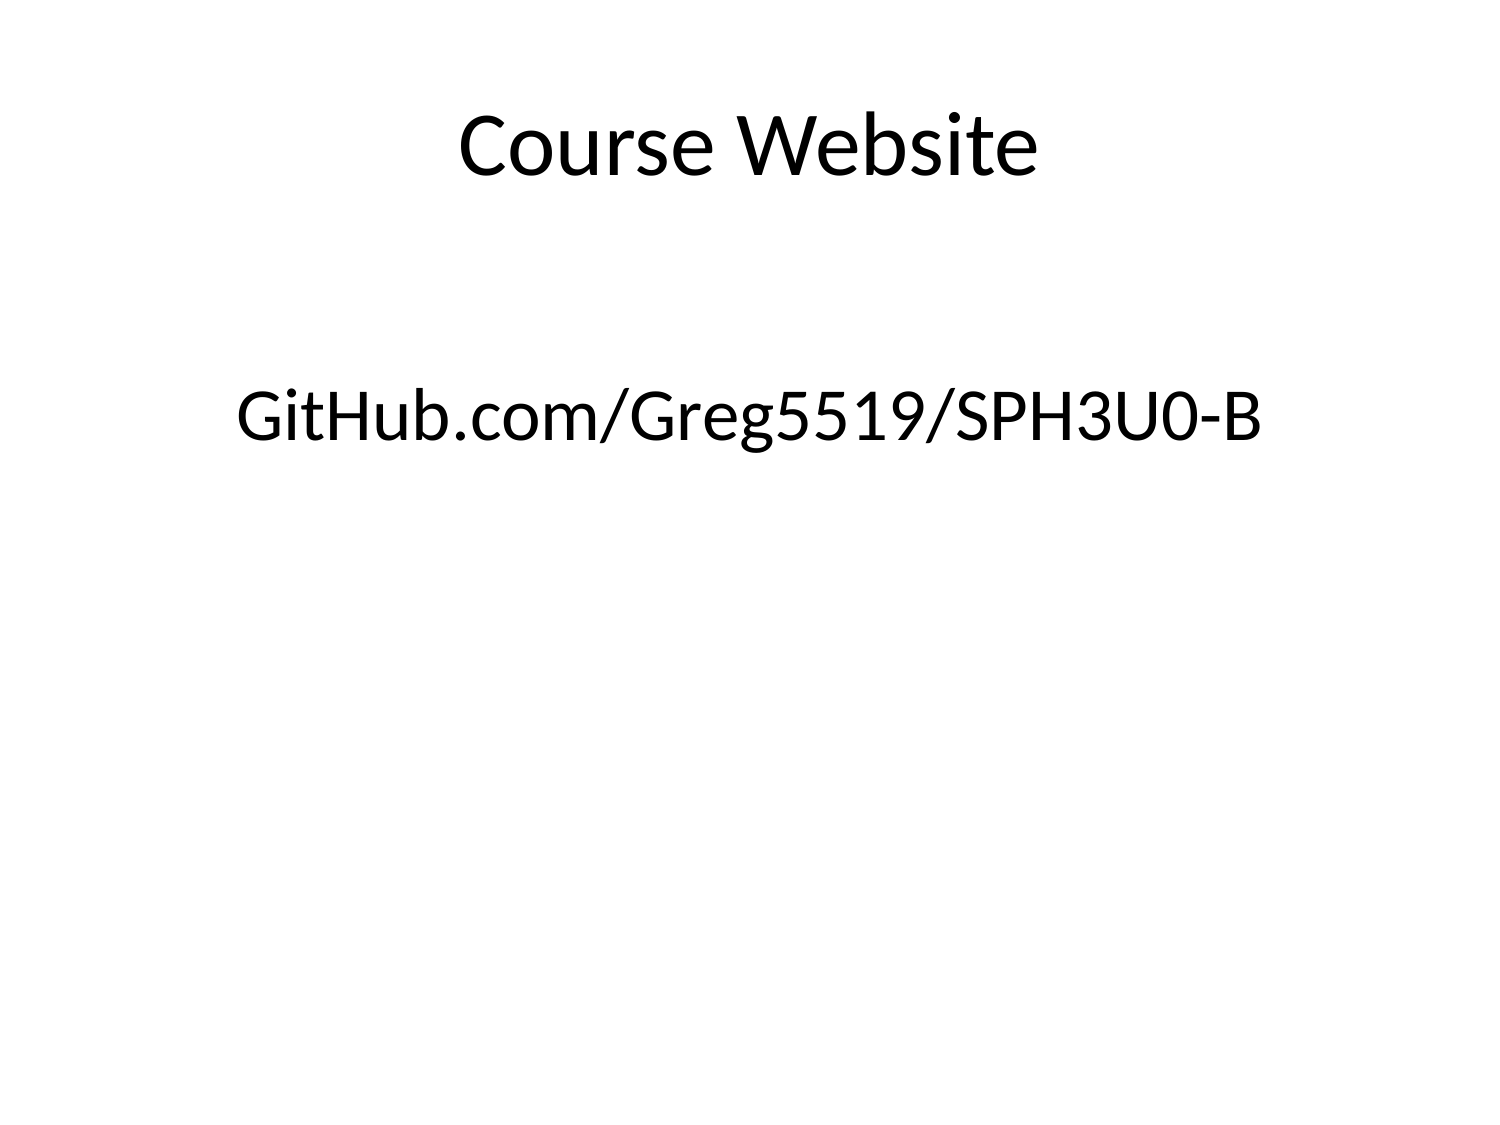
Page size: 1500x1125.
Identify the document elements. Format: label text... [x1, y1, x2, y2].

list GitHub.com/Greg5519/SPH3U0-B [75, 262, 1425, 1005]
title Course Website [75, 45, 1425, 233]
